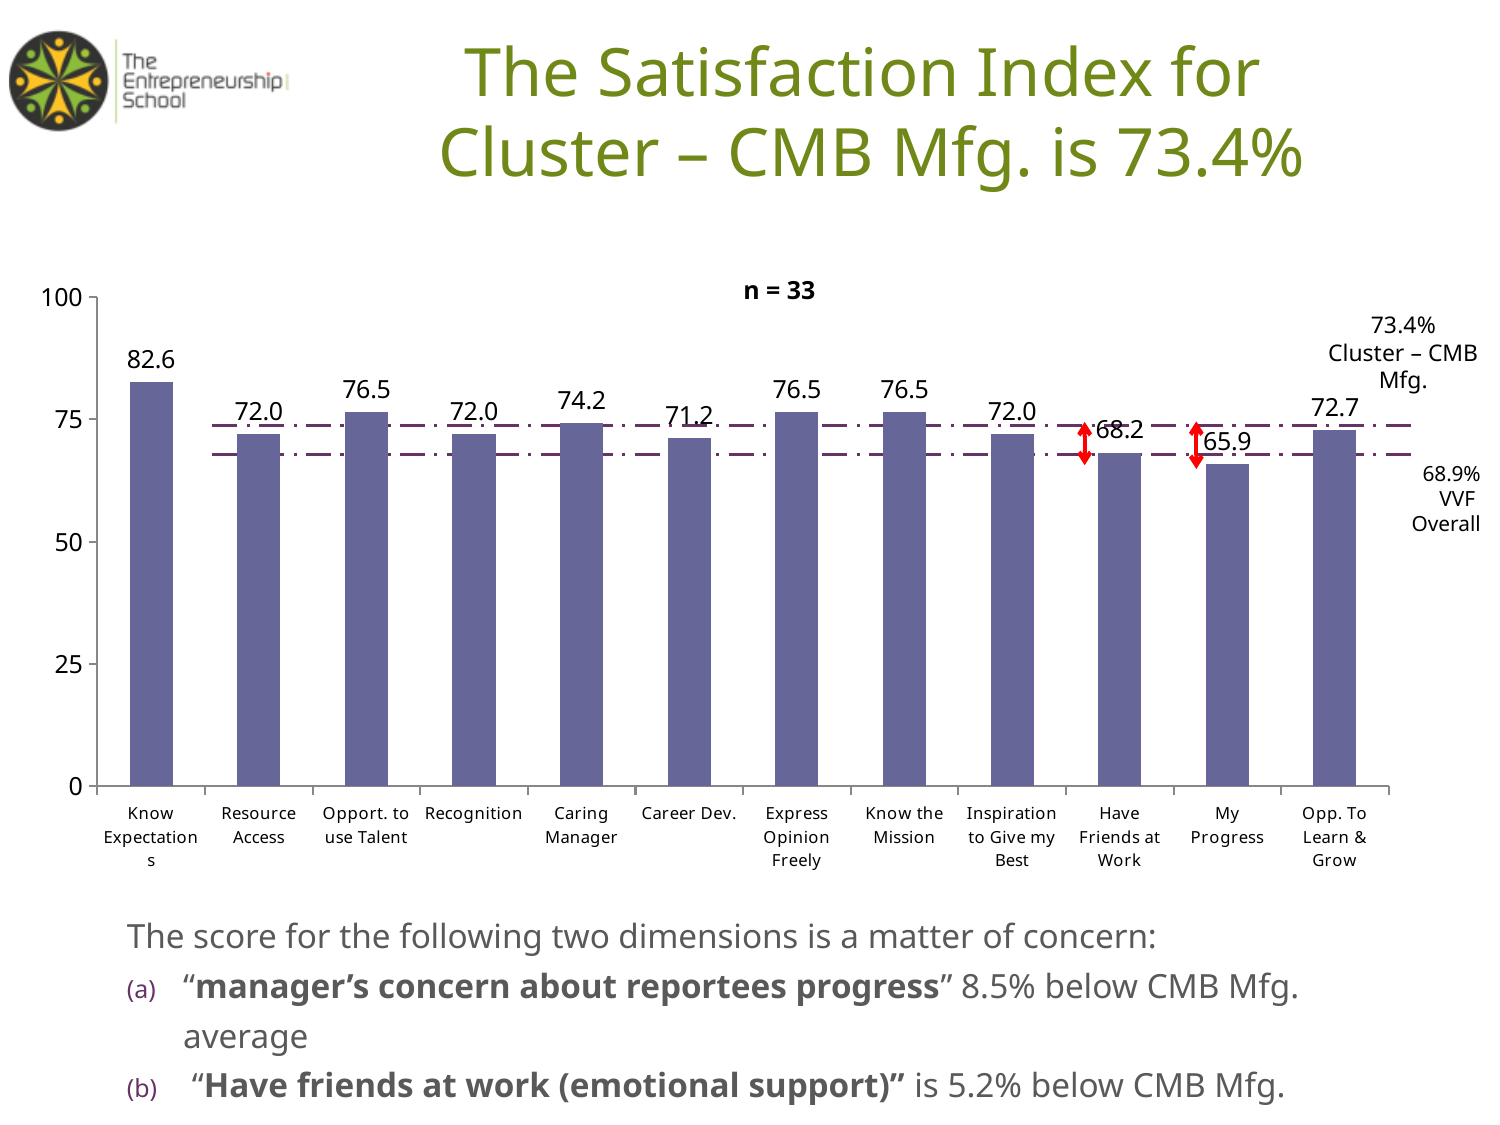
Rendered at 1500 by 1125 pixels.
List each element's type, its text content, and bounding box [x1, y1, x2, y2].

picture [8, 25, 248, 141]
chart [11, 266, 1418, 885]
title The Satisfaction Index for Cluster – CMB Mfg. is 73.4% [248, 22, 1496, 206]
text_box 73.4% Cluster – CMB Mfg. [1425, 303, 1500, 401]
list The score for the following two dimensions is a matter of concern: “manager’s concern about reportees progress” 8.5% below CMB Mfg. average “Have friends at work (emotional support)” is 5.2% below CMB Mfg. average [111, 897, 1417, 1051]
text_box 68.9% VVF Overall [1425, 453, 1496, 544]
